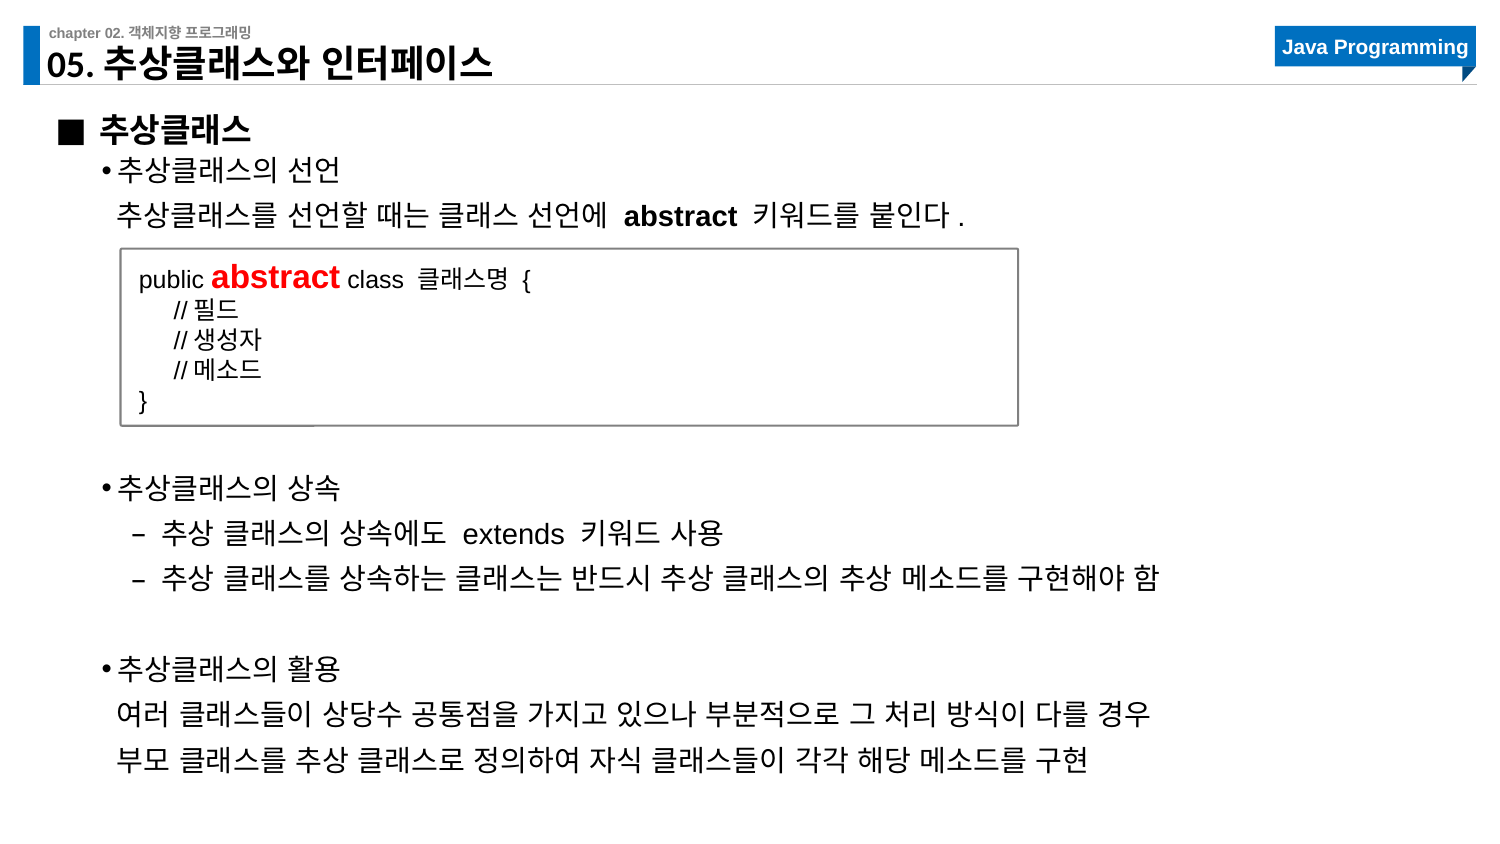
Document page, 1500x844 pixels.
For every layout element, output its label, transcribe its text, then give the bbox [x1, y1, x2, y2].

title 05.추상클래스와 인터페이스 [47, 51, 542, 86]
text_box 추상클래스의 선언 추상클래스를 선언할 때는 클래스 선언에 abstract 키워드를 붙인다. 추상클래스의 상속 추상 클래스의 상속에도 extends 키워드 사용 추상 클래스를 상속하는 클래스는 반드시 추상 클래스의 추상 메소드를 구현해야 함 추상클래스의 활용 여러 클래스들이 상당수 공통점을 가지고 있으나 부분적으로 그 처리 방식이 다를 경우 부모 클래스를 추상 클래스로 정의하여 자식 클래스들이 각각 해당 메소드를 구현 [57, 152, 1455, 799]
text_box public abstract class 클래스명 { //필드 //생성자 //메소드 } [119, 247, 1020, 427]
list 추상클래스 [55, 89, 1488, 140]
